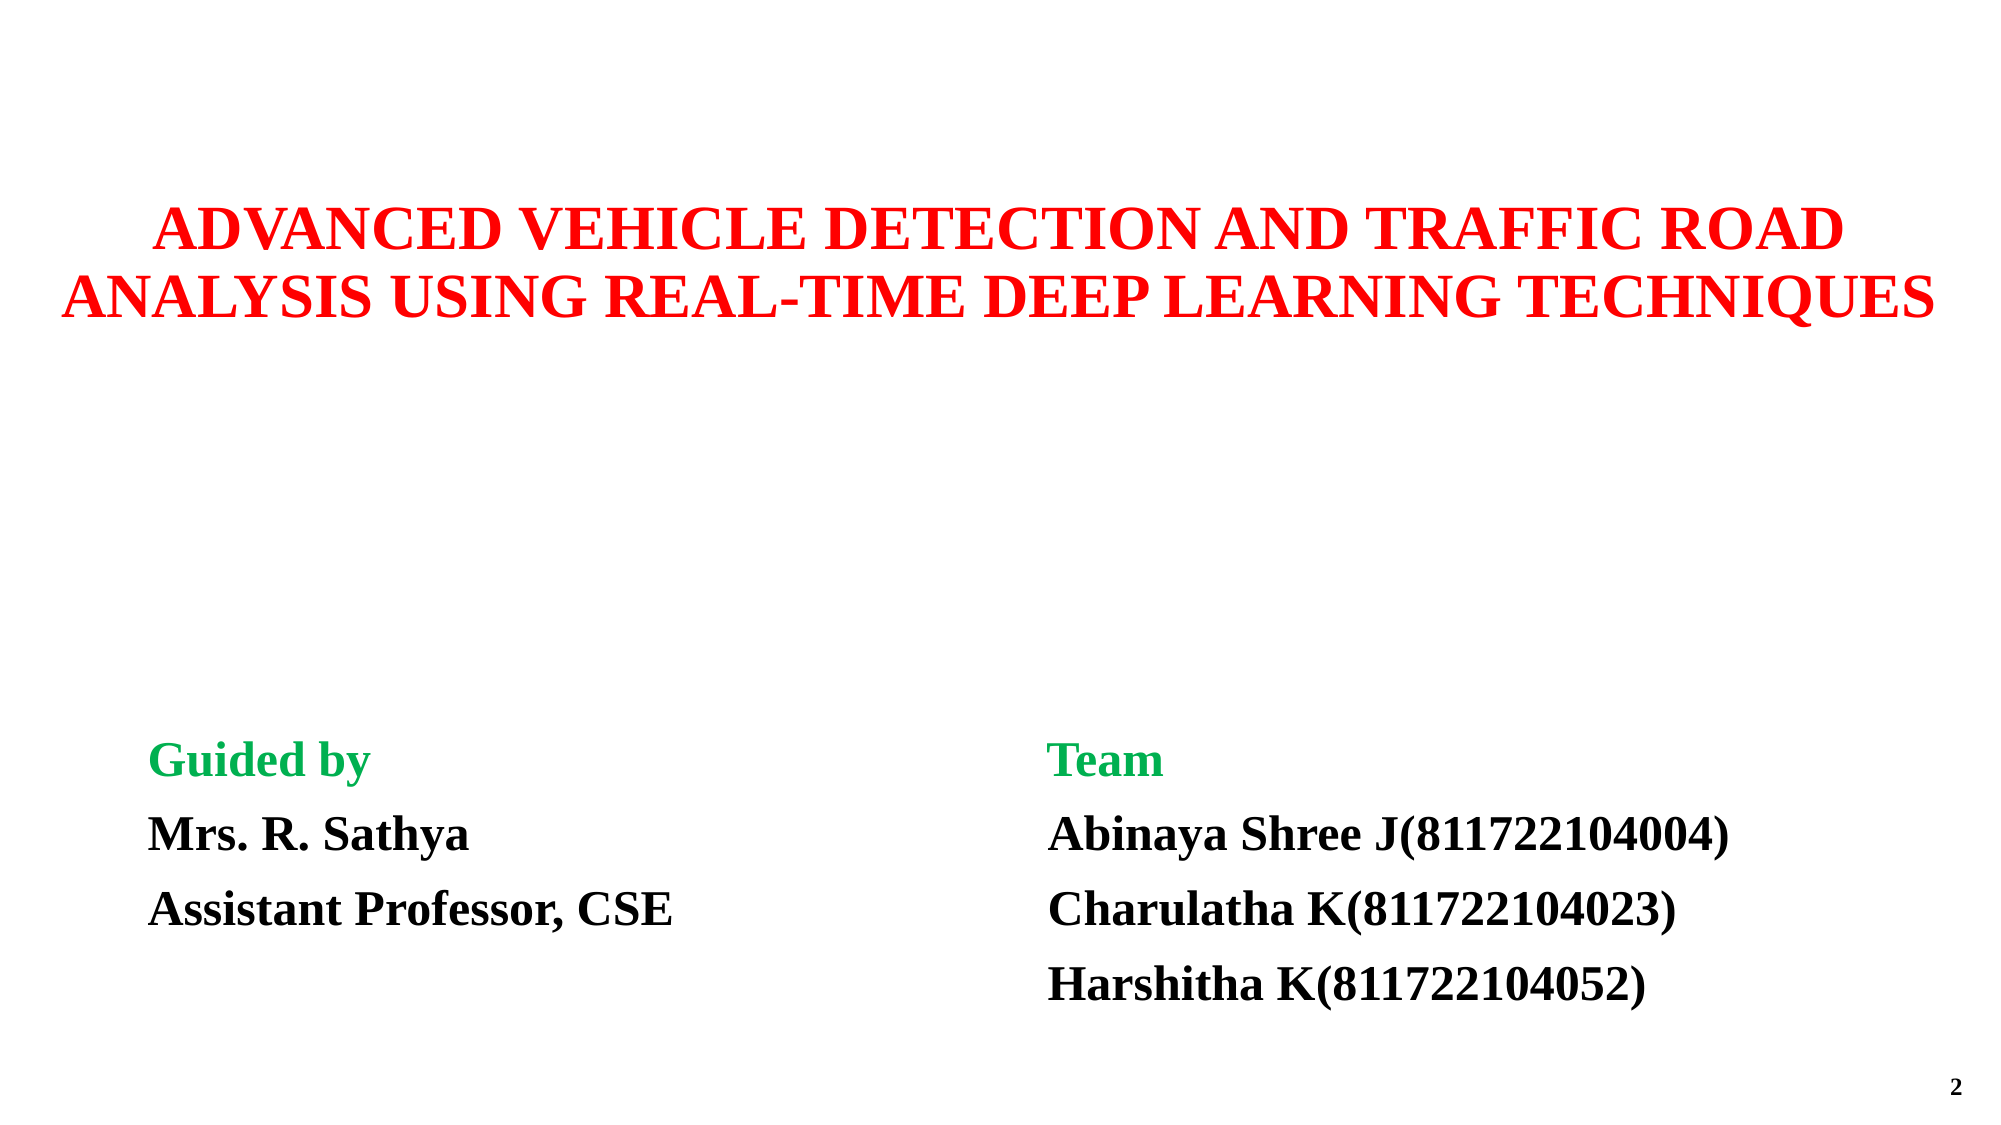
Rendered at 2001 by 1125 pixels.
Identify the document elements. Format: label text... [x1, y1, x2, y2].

slide_number 2 [1527, 1055, 1978, 1116]
text_box ADVANCED VEHICLE DETECTION AND TRAFFIC ROAD ANALYSIS USING REAL-TIME DEEP LEARNING TECHNIQUES [0, 187, 2000, 375]
list Guided by Team Mrs. R. Sathya Abinaya Shree J(811722104004) Assistant Professor, CSE Charulatha K(811722104023) Harshitha K(811722104052) [132, 725, 1872, 1056]
